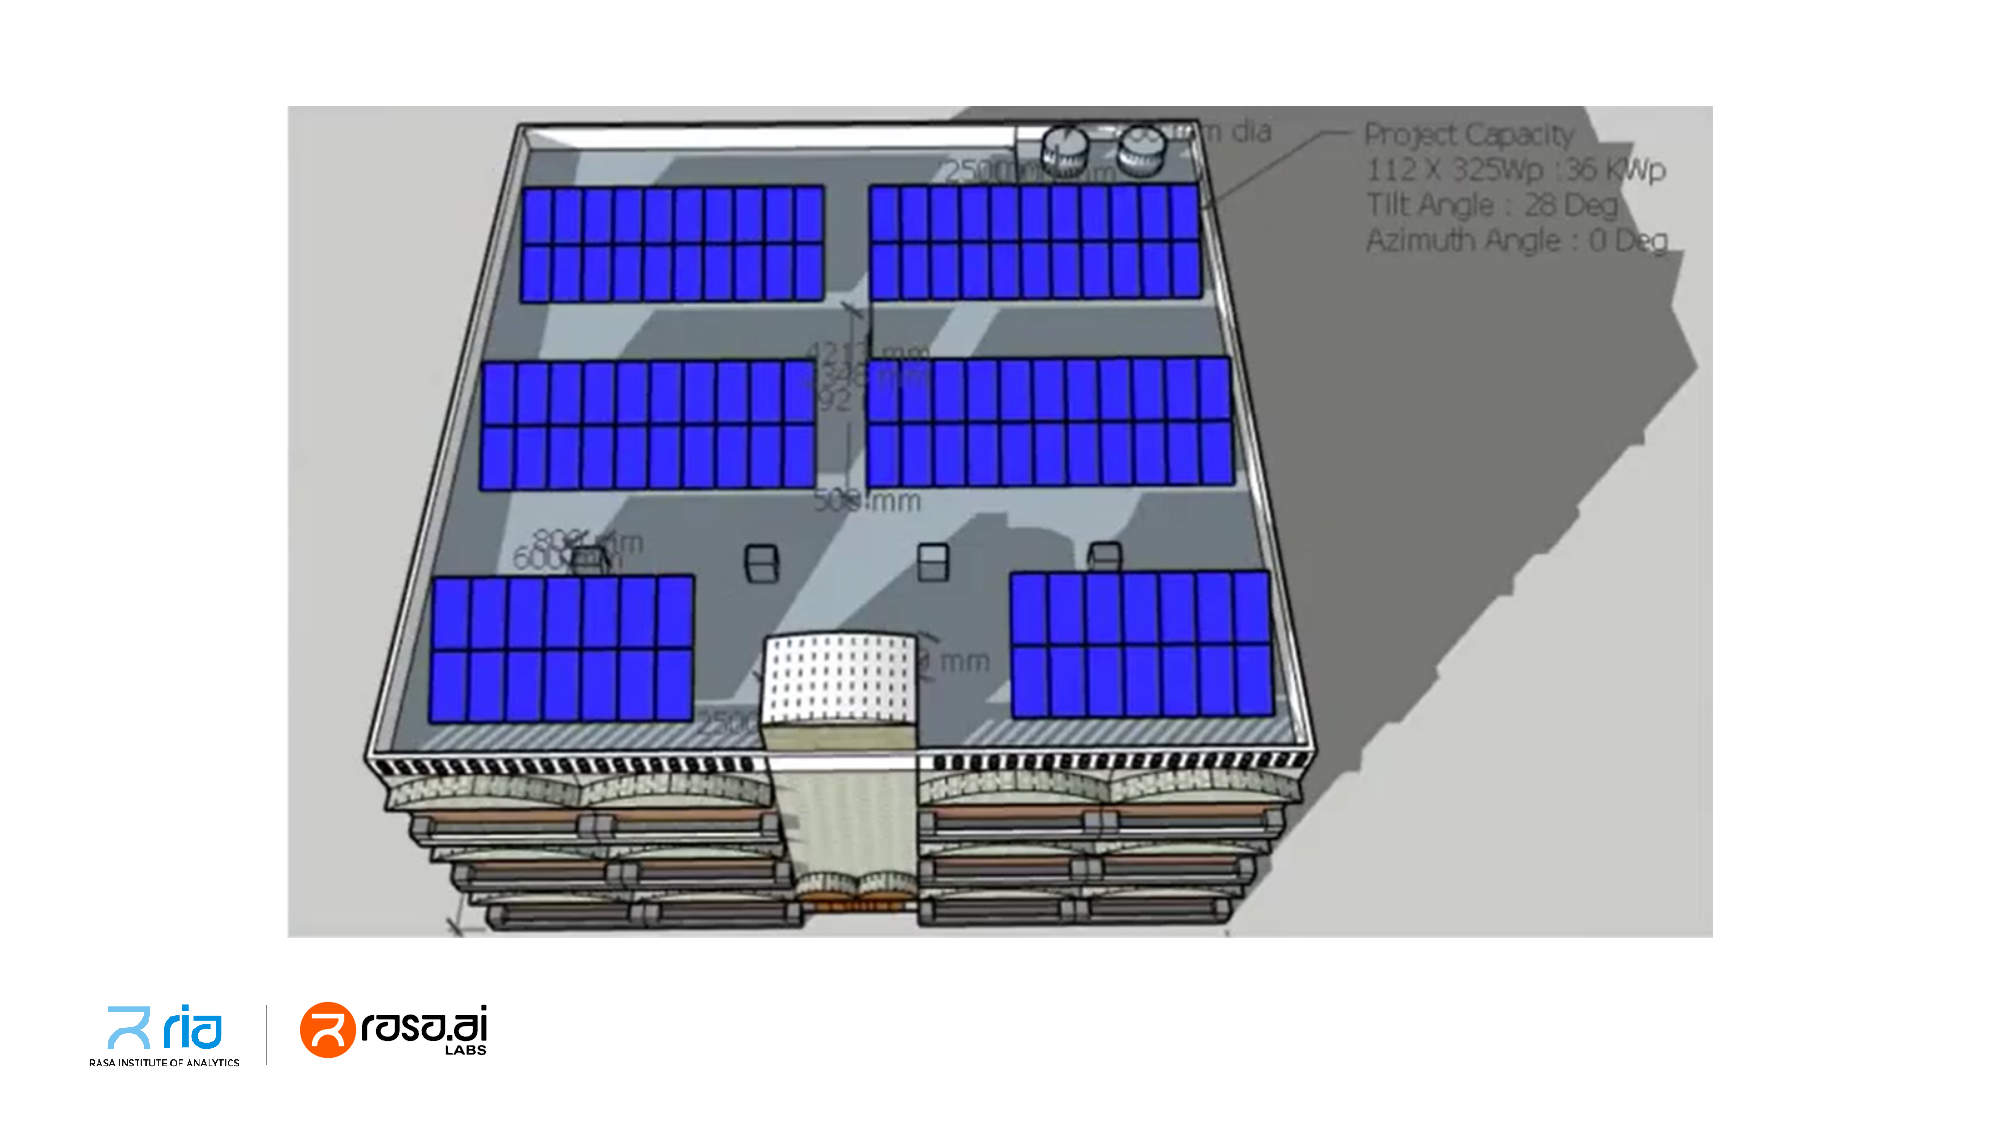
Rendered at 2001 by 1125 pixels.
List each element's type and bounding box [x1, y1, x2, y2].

picture [287, 105, 1713, 938]
picture [78, 992, 250, 1078]
